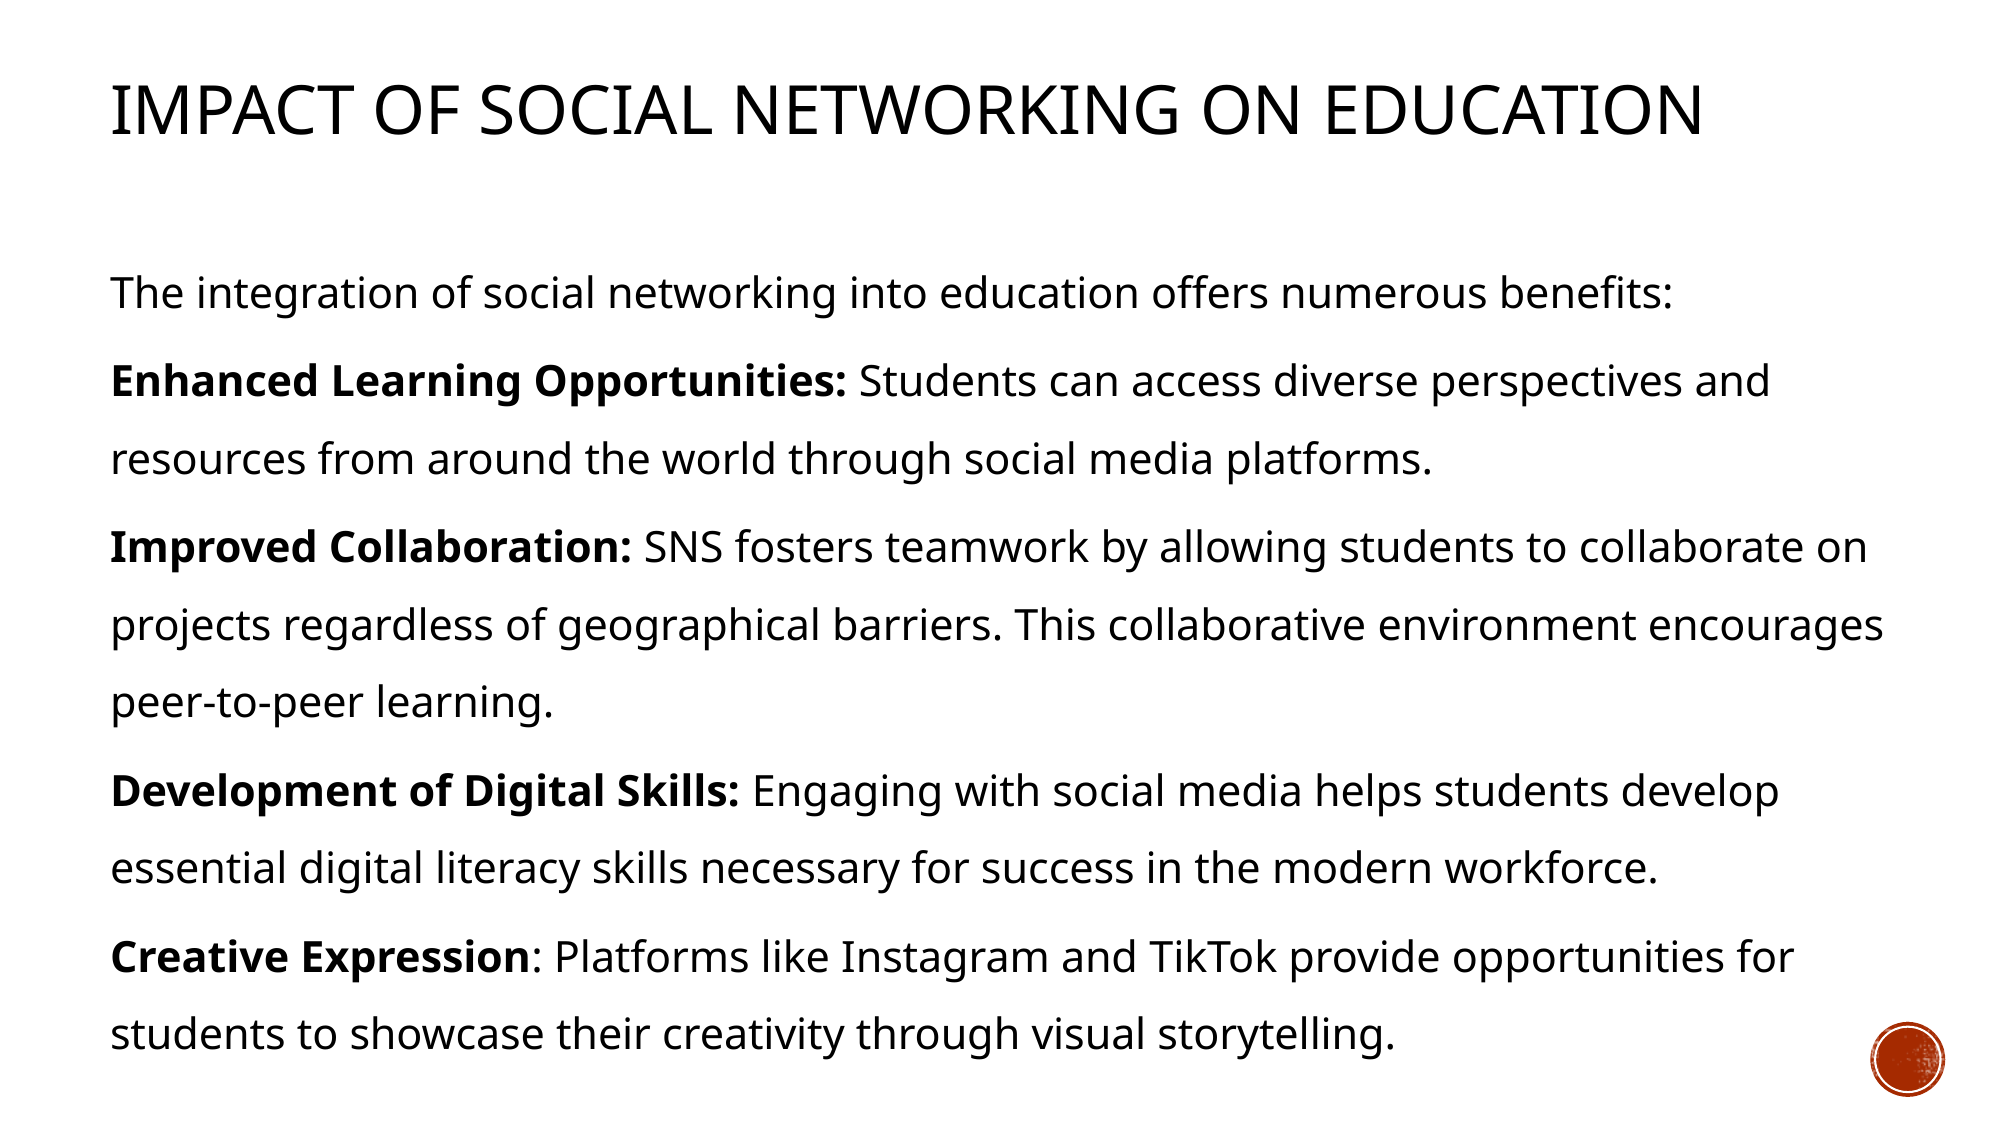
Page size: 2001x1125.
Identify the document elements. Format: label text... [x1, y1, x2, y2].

title Impact of social networking on education [95, 39, 1745, 186]
list The integration of social networking into education offers numerous benefits: Enhanced Learning Opportunities: Students can access diverse perspectives and resources from around the world through social media platforms. Improved Collaboration: SNS fosters teamwork by allowing students to collaborate on projects regardless of geographical barriers. This collaborative environment encourages peer-to-peer learning. Development of Digital Skills: Engaging with social media helps students develop essential digital literacy skills necessary for success in the modern workforce. Creative Expression: Platforms like Instagram and TikTok provide opportunities for students to showcase their creativity through visual storytelling. [95, 231, 1914, 1086]
